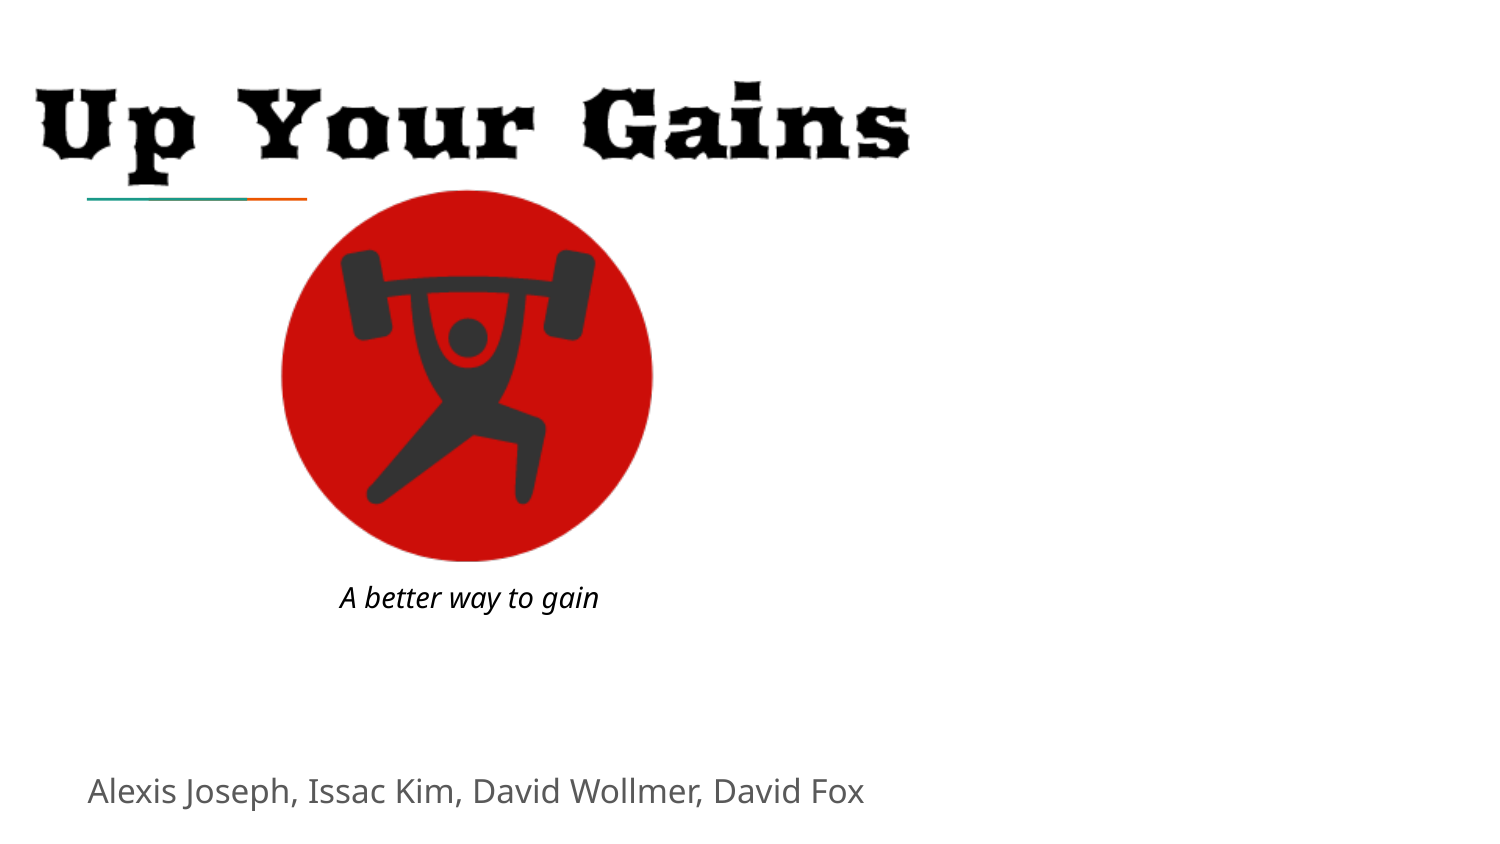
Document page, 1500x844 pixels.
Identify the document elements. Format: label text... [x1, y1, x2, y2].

picture [0, 33, 938, 565]
text_box A better way to gain [325, 574, 644, 671]
subtitle Alexis Joseph, Issac Kim, David Wollmer, David Fox [72, 754, 1334, 844]
